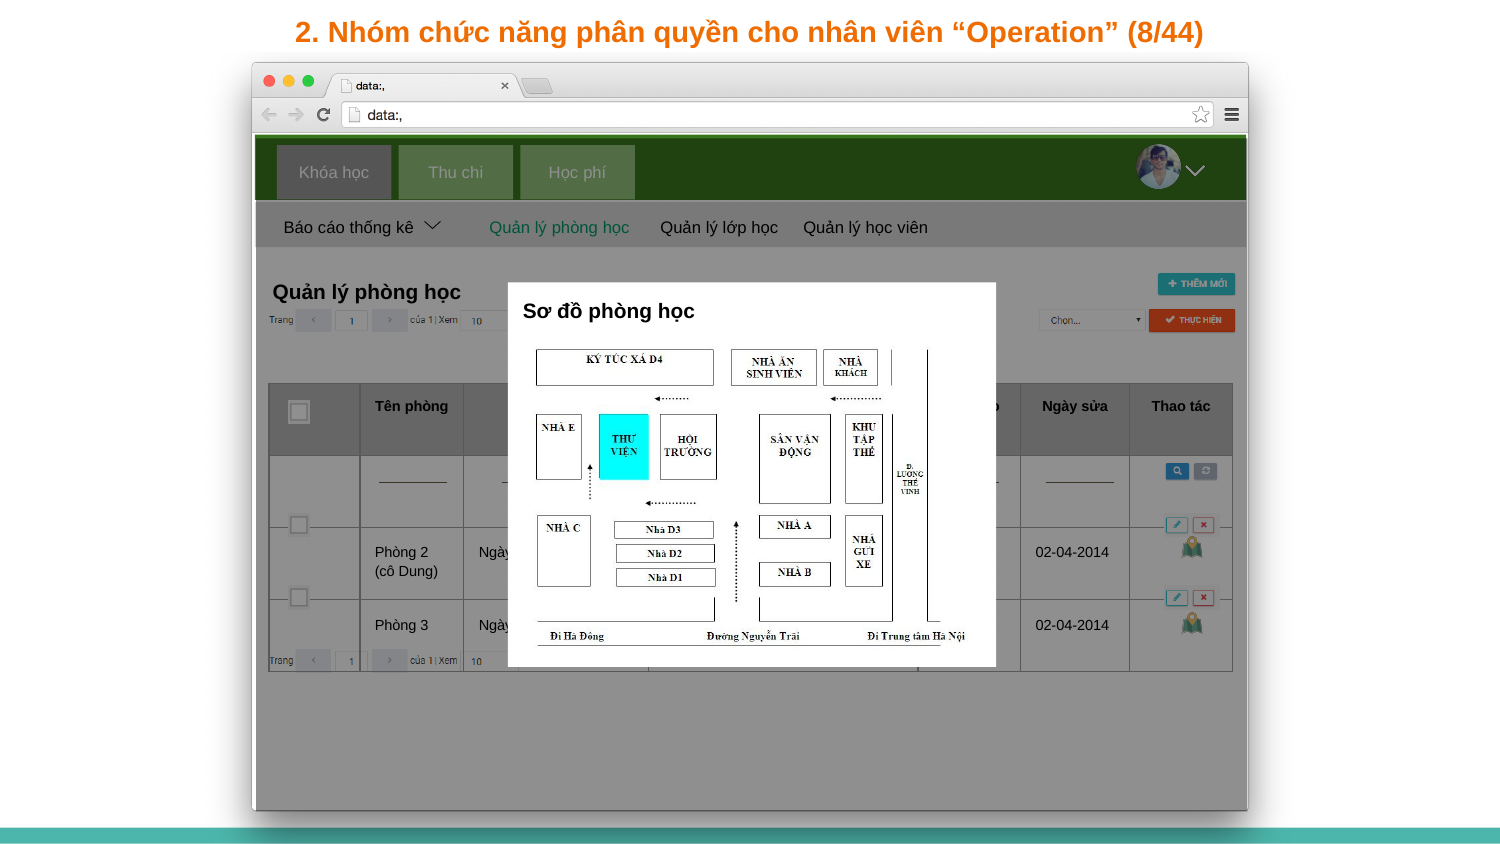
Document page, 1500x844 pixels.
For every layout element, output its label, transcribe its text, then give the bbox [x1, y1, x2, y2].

title 2. Nhóm chức năng phân quyền cho nhân viên “Operation” (8/44) [51, 0, 1449, 53]
picture [197, 52, 1303, 844]
